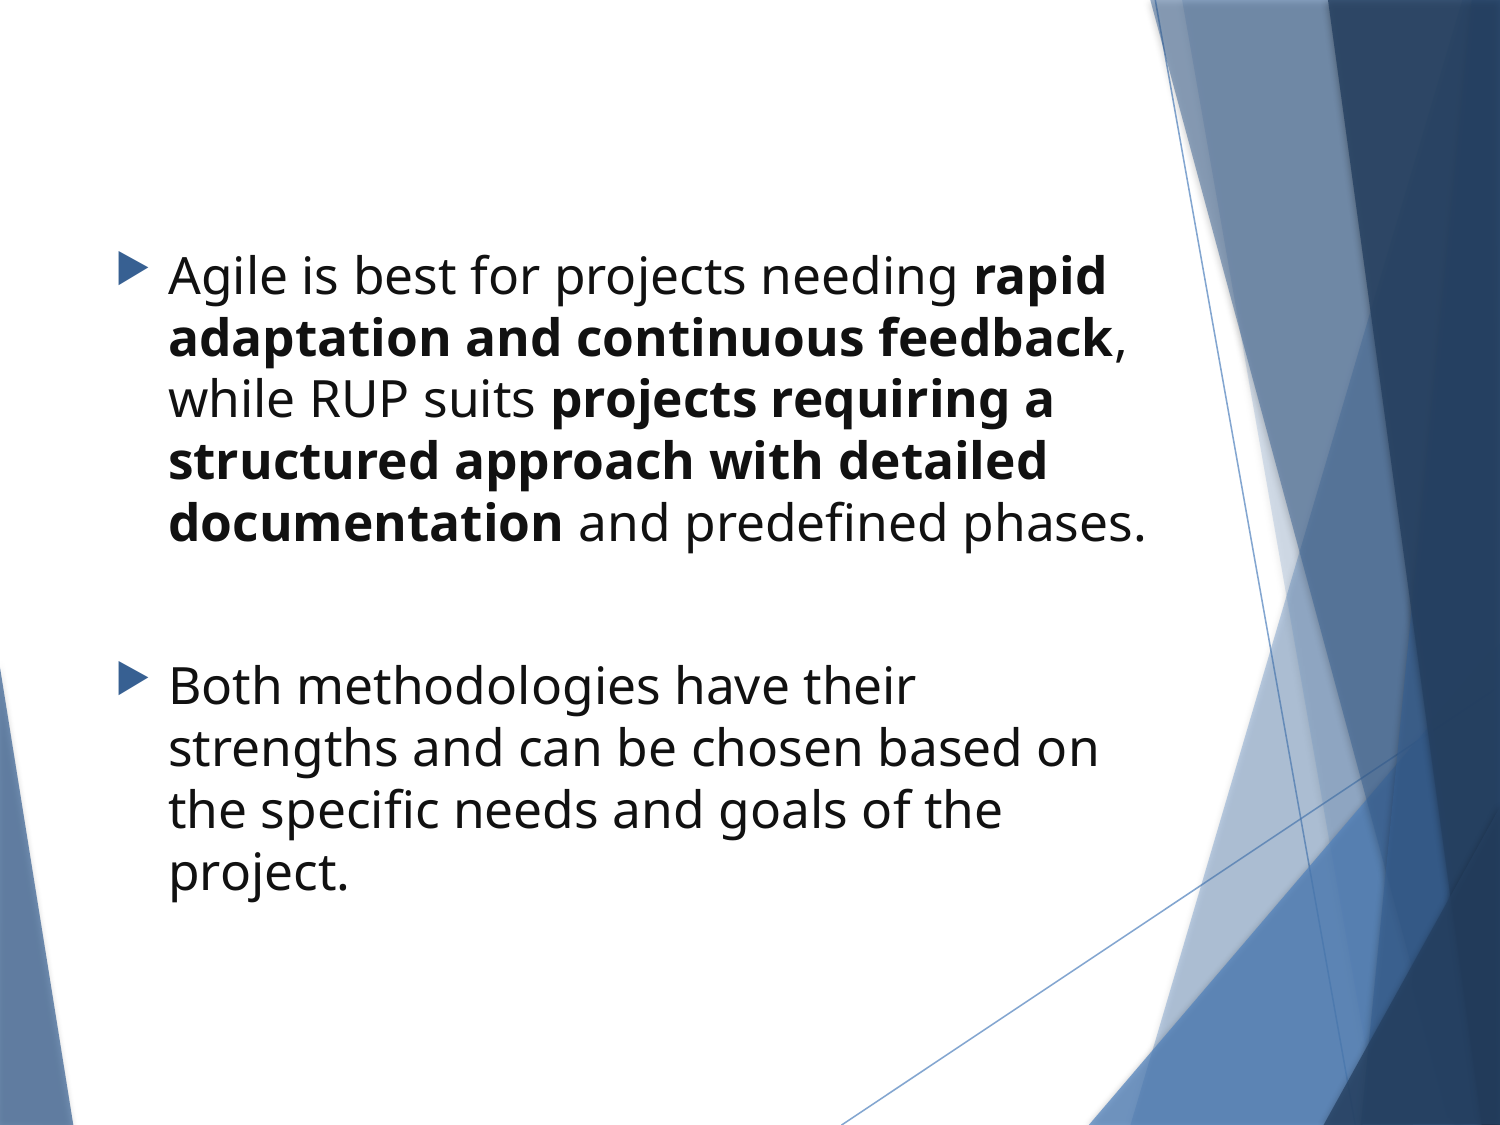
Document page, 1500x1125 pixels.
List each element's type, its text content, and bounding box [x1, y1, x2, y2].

list Agile is best for projects needing rapid adaptation and continuous feedback, while RUP suits projects requiring a structured approach with detailed documentation and predefined phases. Both methodologies have their strengths and can be chosen based on the specific needs and goals of the project. [99, 172, 1164, 929]
